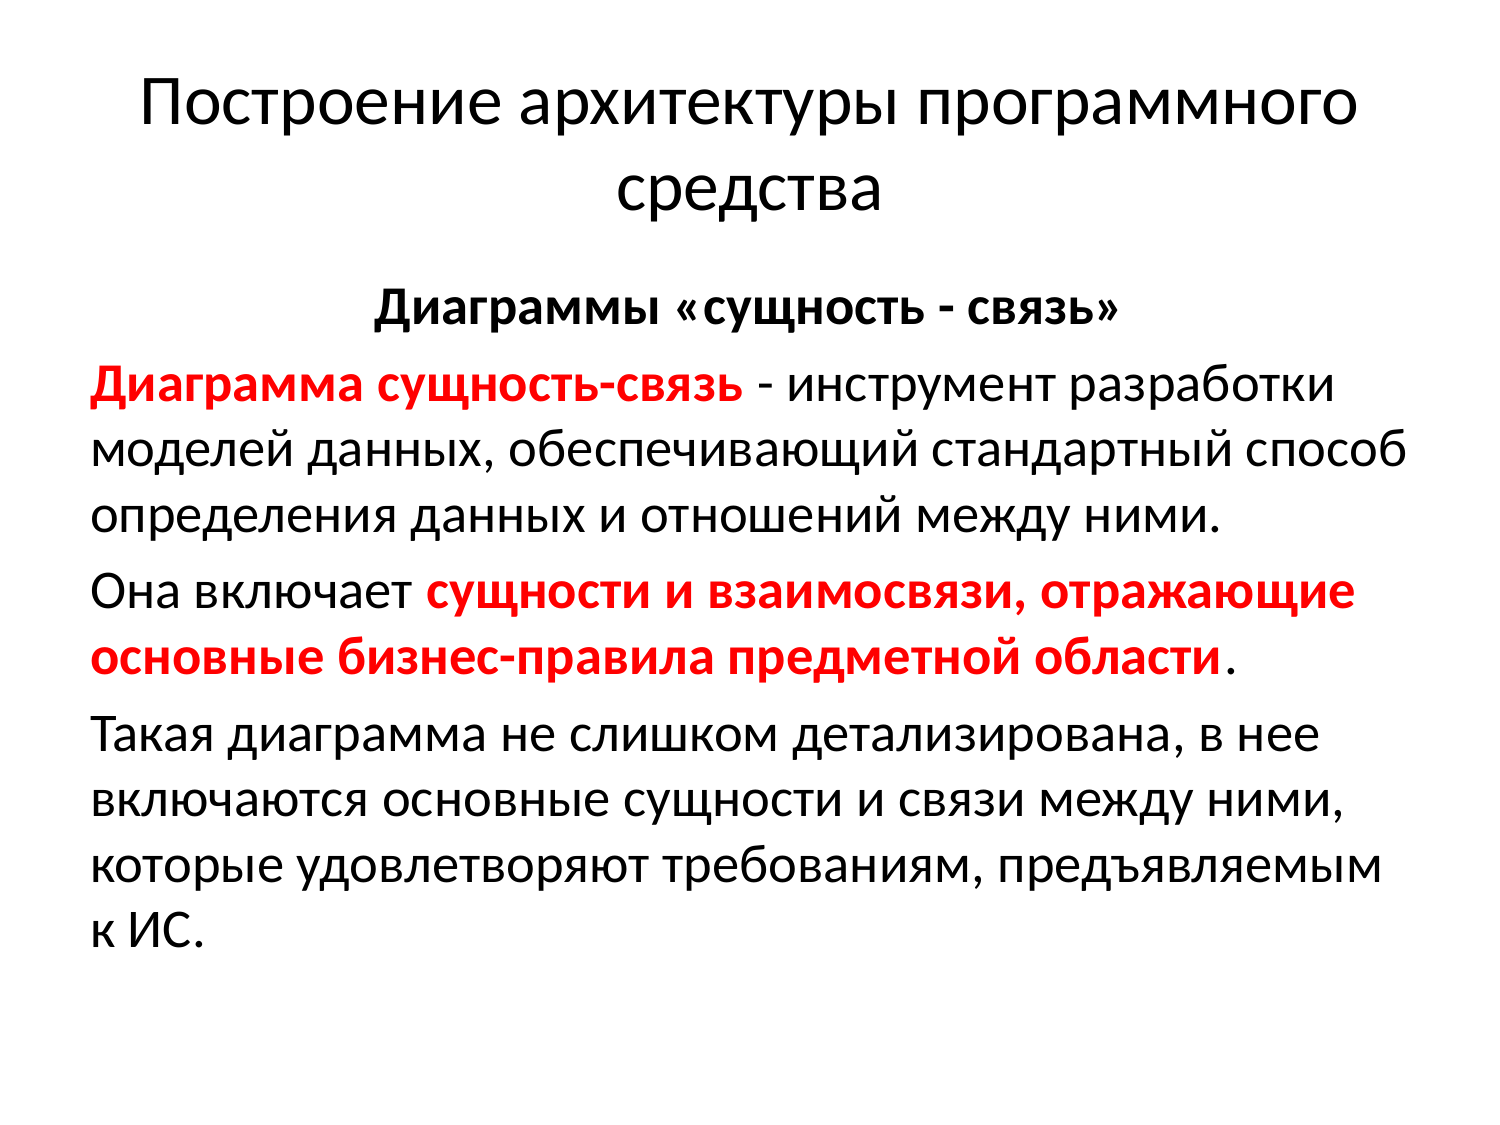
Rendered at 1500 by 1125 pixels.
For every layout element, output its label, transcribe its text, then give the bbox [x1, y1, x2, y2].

list Диаграммы «сущность - связь» Диаграмма сущность-связь - инструмент разработки моделей данных, обеспечивающий стандартный способ определения данных и отношений между ними. Она включает сущности и взаимосвязи, отражающие основные бизнес-правила предметной области. Такая диаграмма не слишком детализирована, в нее включаются основные сущности и связи между ними, которые удовлетворяют требованиям, предъявляемым к ИС. [75, 262, 1425, 1005]
title Построение архитектуры программного средства [75, 45, 1425, 233]
